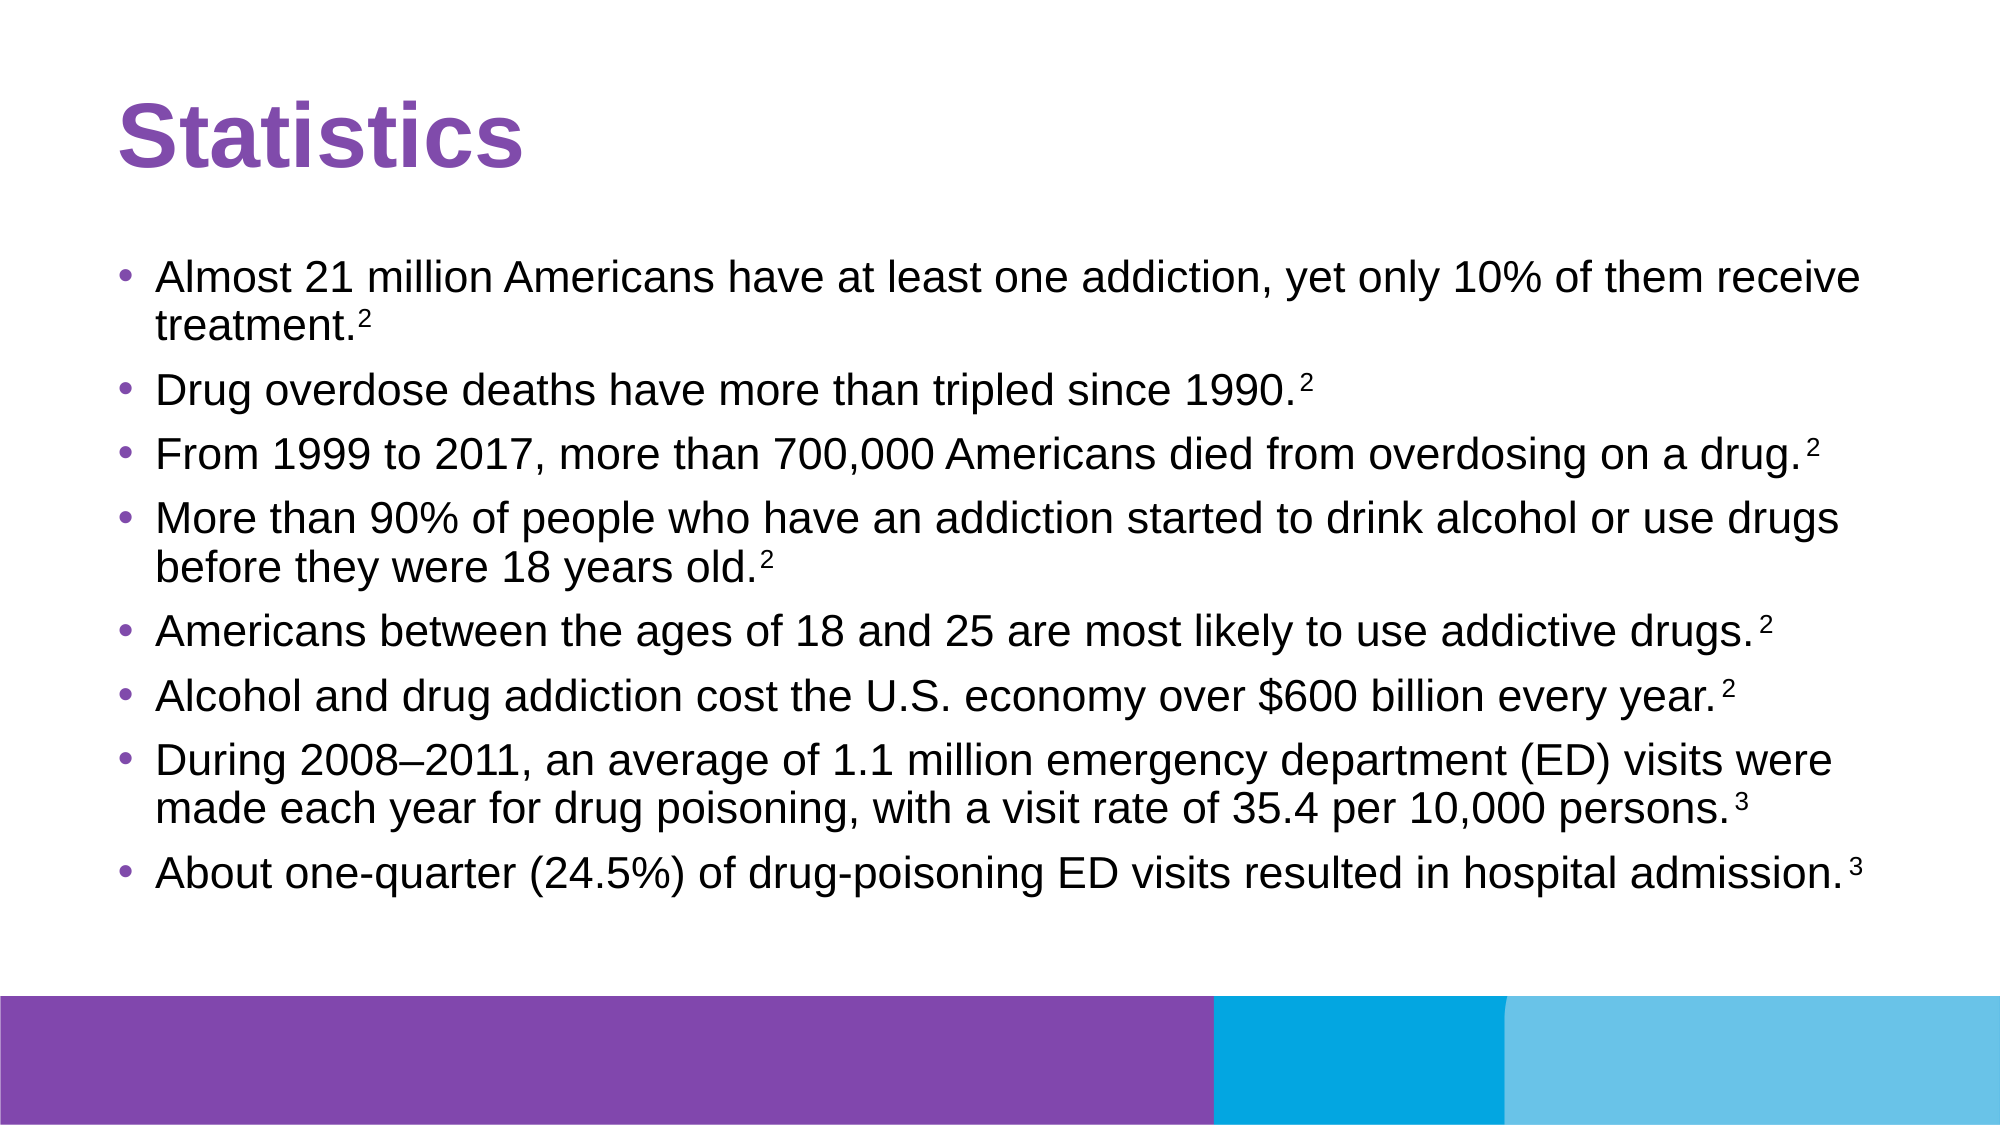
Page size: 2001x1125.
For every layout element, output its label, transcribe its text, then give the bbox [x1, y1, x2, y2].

list Almost 21 million Americans have at least one addiction, yet only 10% of them receive treatment.2 Drug overdose deaths have more than tripled since 1990.2 From 1999 to 2017, more than 700,000 Americans died from overdosing on a drug.2 More than 90% of people who have an addiction started to drink alcohol or use drugs before they were 18 years old.2 Americans between the ages of 18 and 25 are most likely to use addictive drugs.2 Alcohol and drug addiction cost the U.S. economy over $600 billion every year.2 During 2008–2011, an average of 1.1 million emergency department (ED) visits were made each year for drug poisoning, with a visit rate of 35.4 per 10,000 persons.3 About one-quarter (24.5%) of drug-poisoning ED visits resulted in hospital admission.3 [102, 246, 1898, 925]
picture [0, 996, 1213, 1125]
picture [1505, 996, 2000, 1125]
title Statistics [102, 28, 1898, 246]
